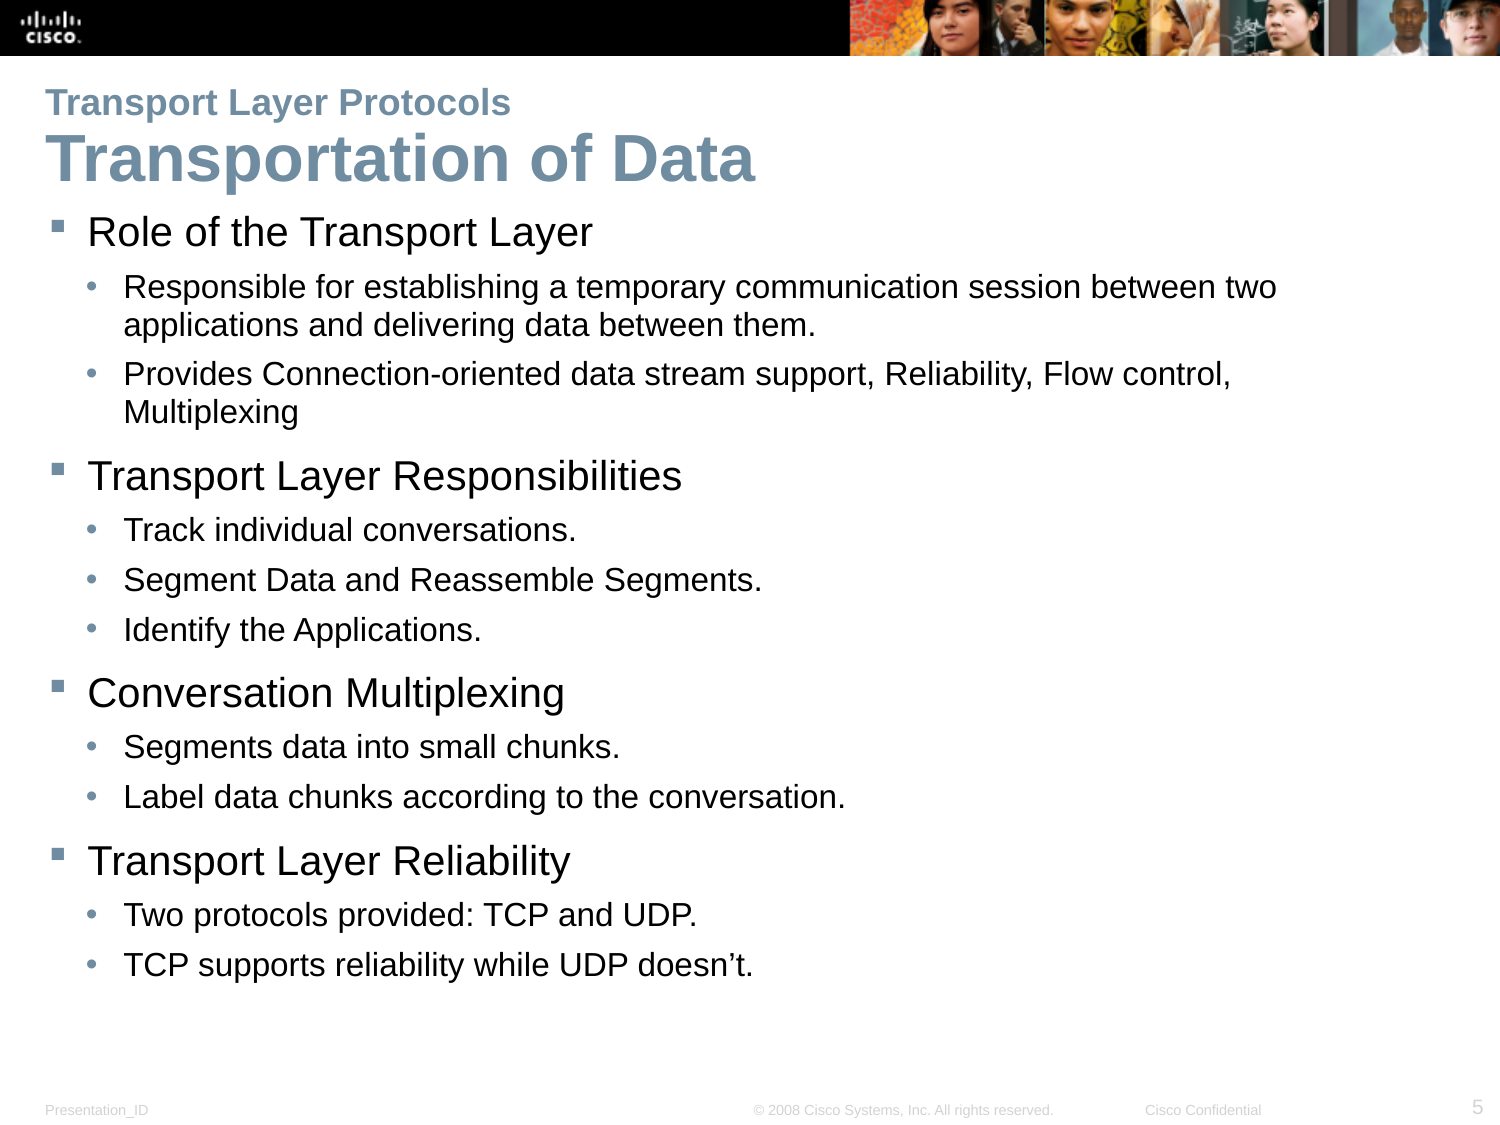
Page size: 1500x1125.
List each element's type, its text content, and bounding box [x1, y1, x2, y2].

picture [0, 0, 1500, 56]
title Transport Layer Protocols Transportation of Data [31, 64, 1471, 203]
list Role of the Transport Layer Responsible for establishing a temporary communication session between two applications and delivering data between them. Provides Connection-oriented data stream support, Reliability, Flow control, Multiplexing Transport Layer Responsibilities Track individual conversations. Segment Data and Reassemble Segments. Identify the Applications. Conversation Multiplexing Segments data into small chunks. Label data chunks according to the conversation. Transport Layer Reliability Two protocols provided: TCP and UDP. TCP supports reliability while UDP doesn’t. [34, 202, 1343, 1038]
